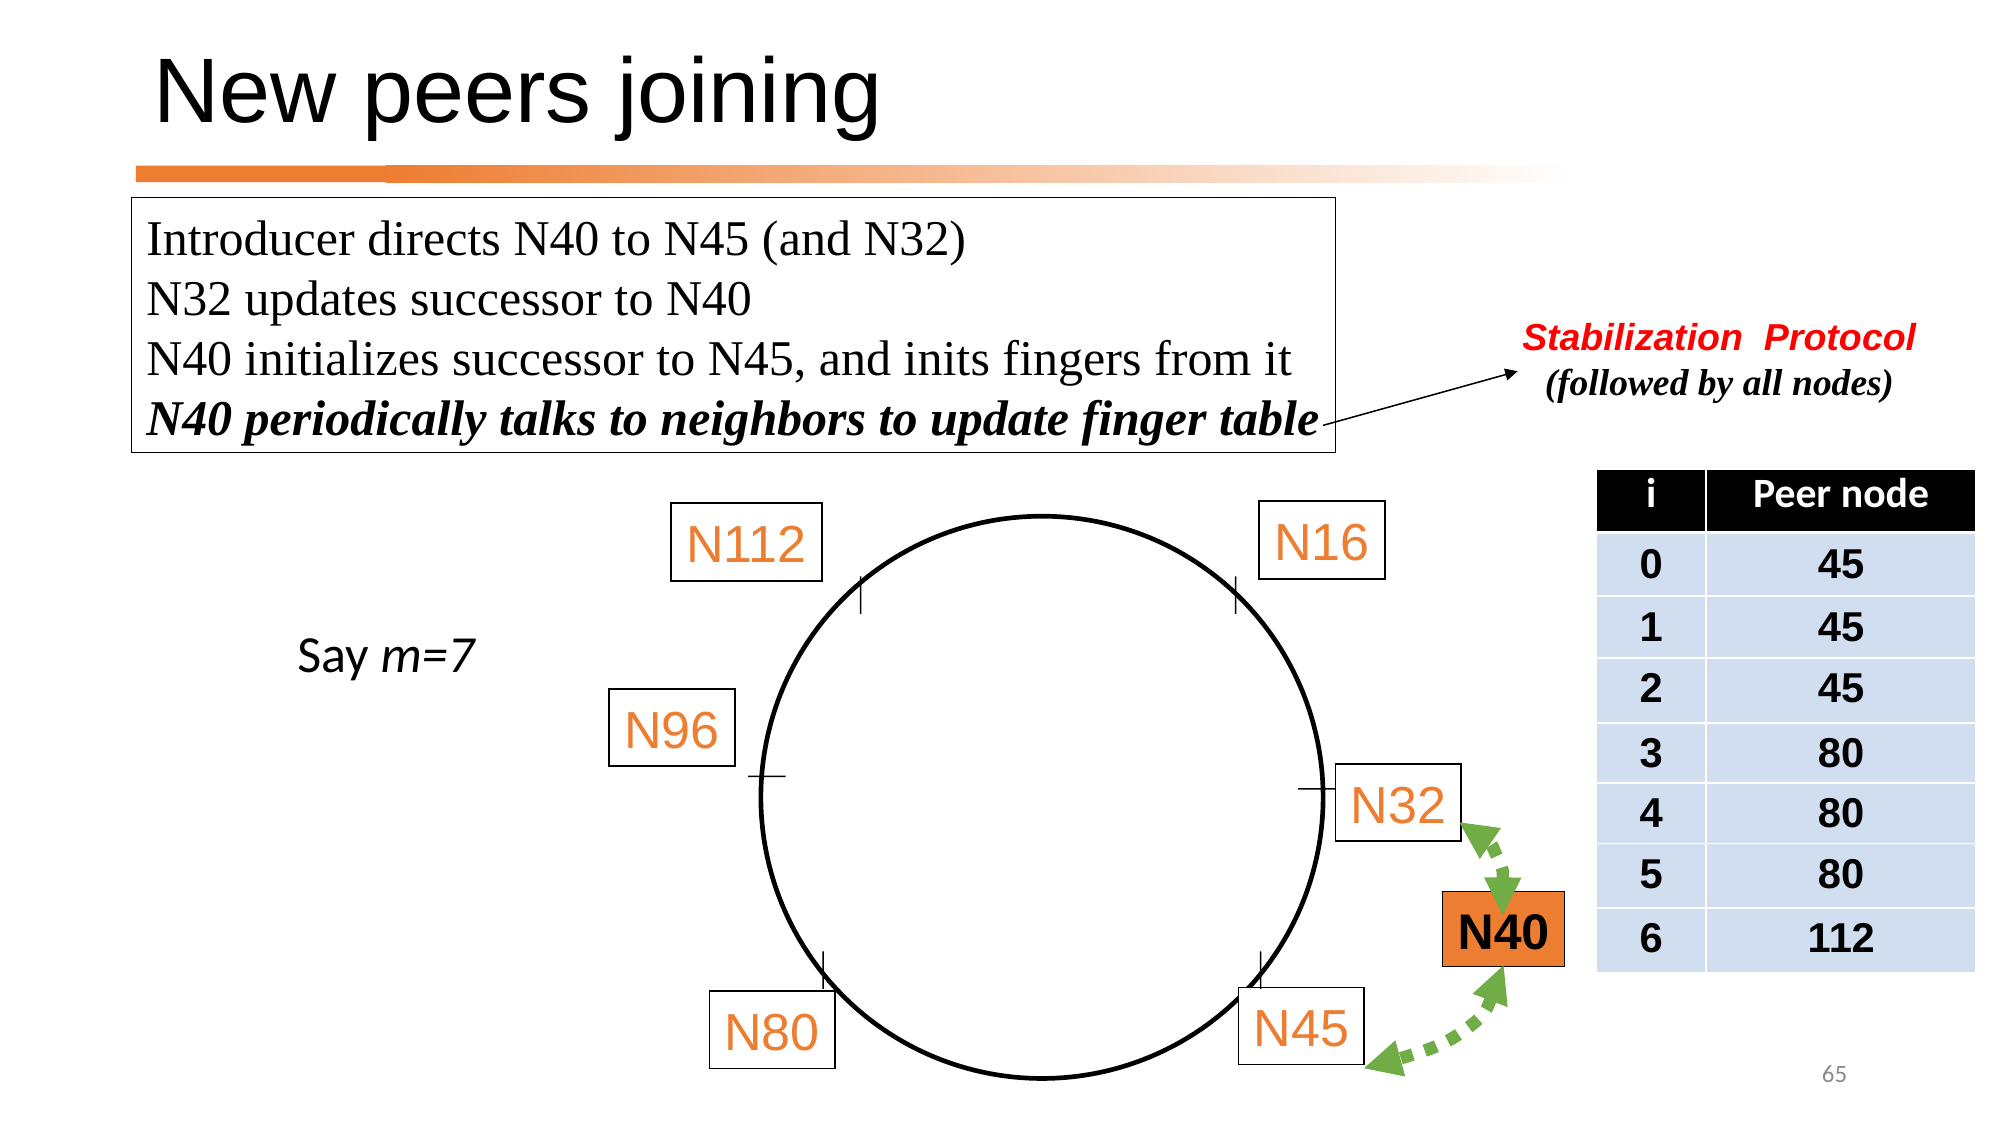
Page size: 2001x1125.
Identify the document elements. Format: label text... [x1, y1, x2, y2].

text_box [1460, 965, 1506, 1035]
text_box [1460, 822, 1510, 916]
table_header 45 [1707, 659, 1975, 722]
text_box N40 [1460, 891, 1565, 967]
table_header 5 [1597, 844, 1705, 907]
table_header 2 [1597, 659, 1705, 722]
slide_number 65 [1412, 1042, 1863, 1103]
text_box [1323, 304, 1958, 426]
table_header 80 [1707, 844, 1975, 907]
table_header 6 [1597, 909, 1705, 972]
table_header i [1597, 470, 1705, 531]
table_header 3 [1597, 724, 1705, 782]
table_header 0 [1597, 534, 1705, 595]
title New peers joining [138, 25, 1810, 160]
text_box Introducer directs N40 to N45 (and N32) N32 updates successor to N40 N40 initializes successor to N45, and inits fingers from it N40 periodically talks to neighbors to update finger table [131, 197, 1336, 453]
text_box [272, 501, 1460, 1079]
table_header 80 [1707, 784, 1975, 843]
table_header 80 [1707, 724, 1975, 782]
table_header 112 [1707, 909, 1975, 972]
table_header 45 [1707, 534, 1975, 595]
table_header Peer node [1707, 470, 1975, 531]
table_header 45 [1707, 597, 1975, 657]
table_header 4 [1597, 784, 1705, 843]
table_header 1 [1597, 597, 1705, 657]
